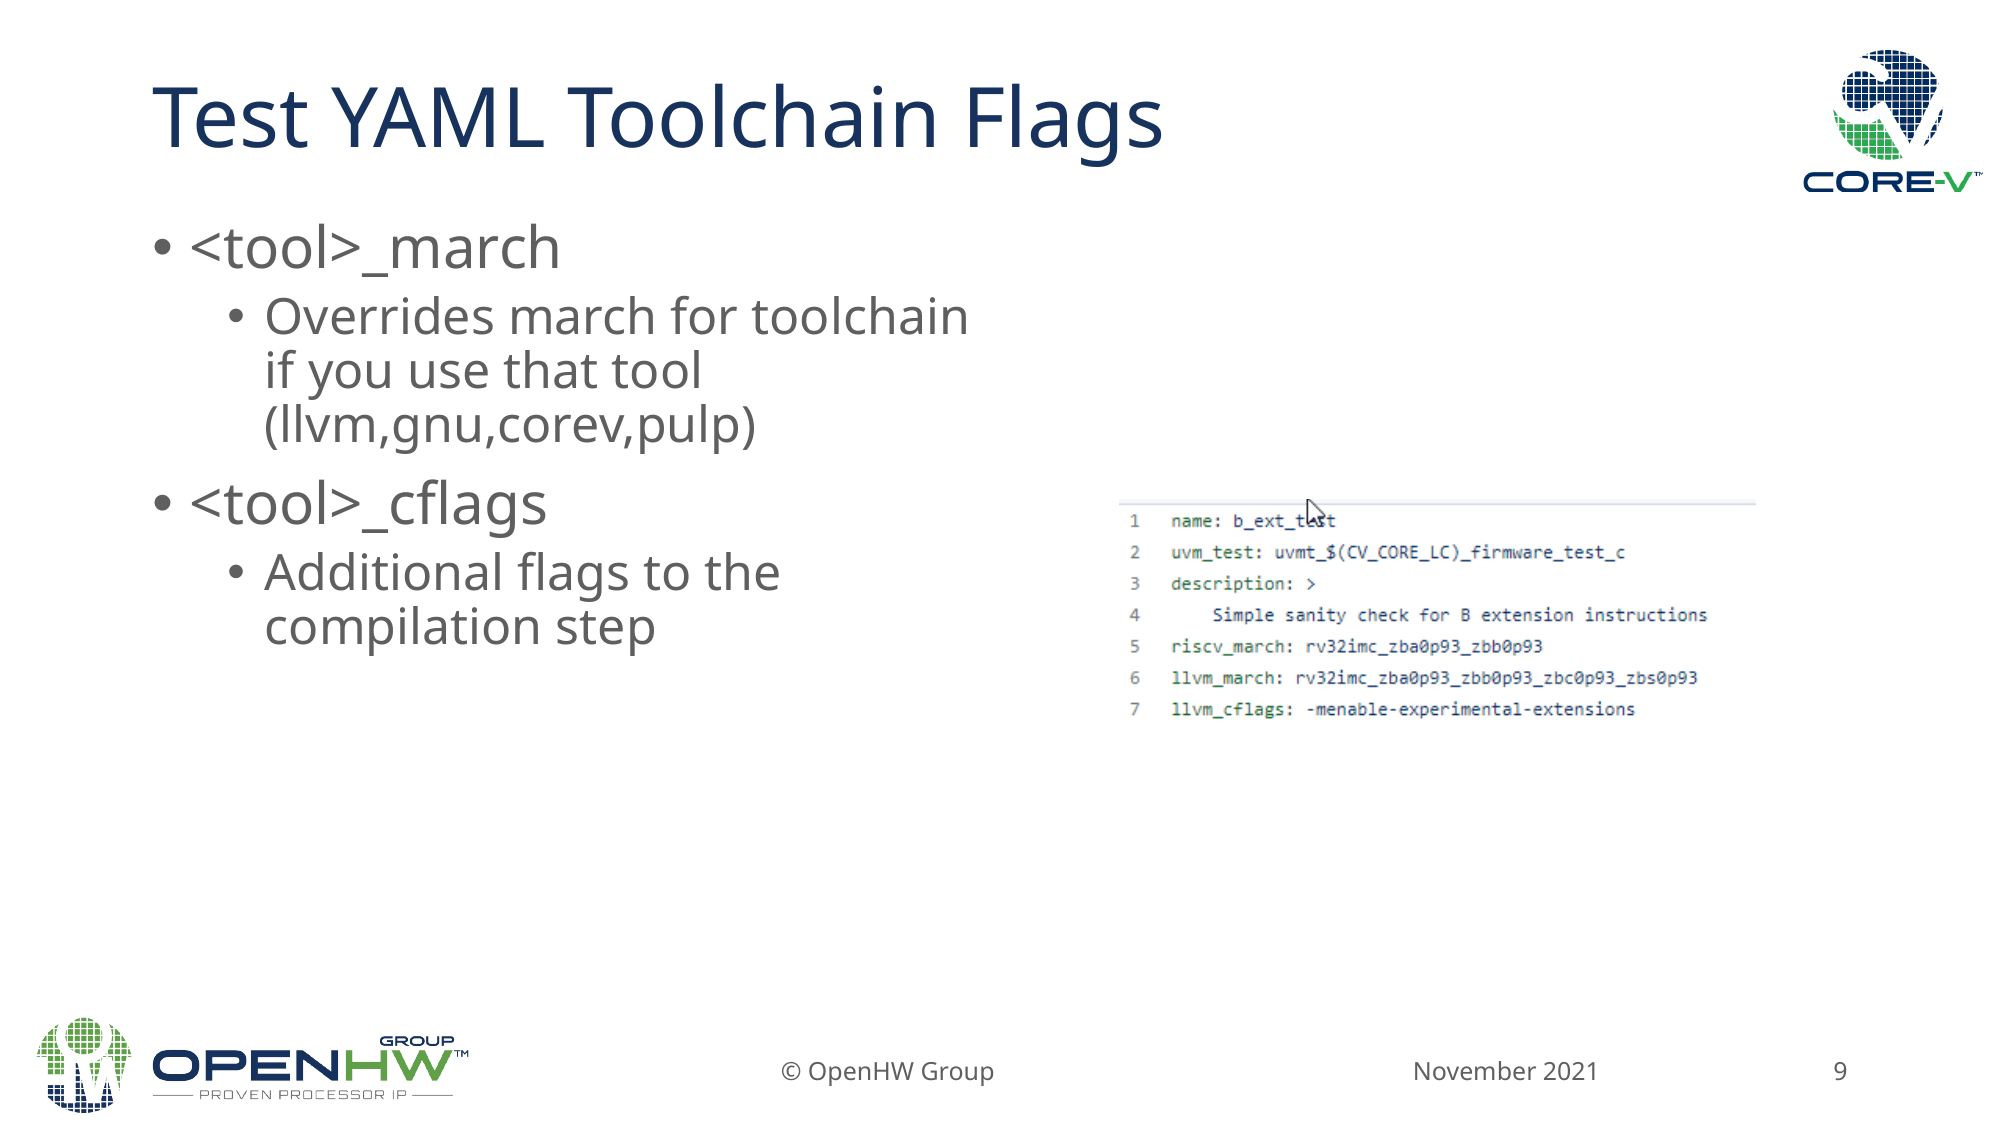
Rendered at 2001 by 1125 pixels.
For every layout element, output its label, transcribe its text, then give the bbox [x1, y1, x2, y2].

footer © OpenHW Group [550, 1042, 1226, 1103]
list <tool>_march Overrides march for toolchain if you use that tool (llvm,gnu,corev,pulp) <tool>_cflags Additional flags to the compilation step [137, 210, 988, 1014]
picture [32, 1013, 473, 1117]
title Test YAML Toolchain Flags [137, 59, 1804, 181]
slide_number 9 [1782, 1042, 1863, 1103]
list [1119, 499, 1756, 725]
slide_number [1335, 1040, 1678, 1101]
